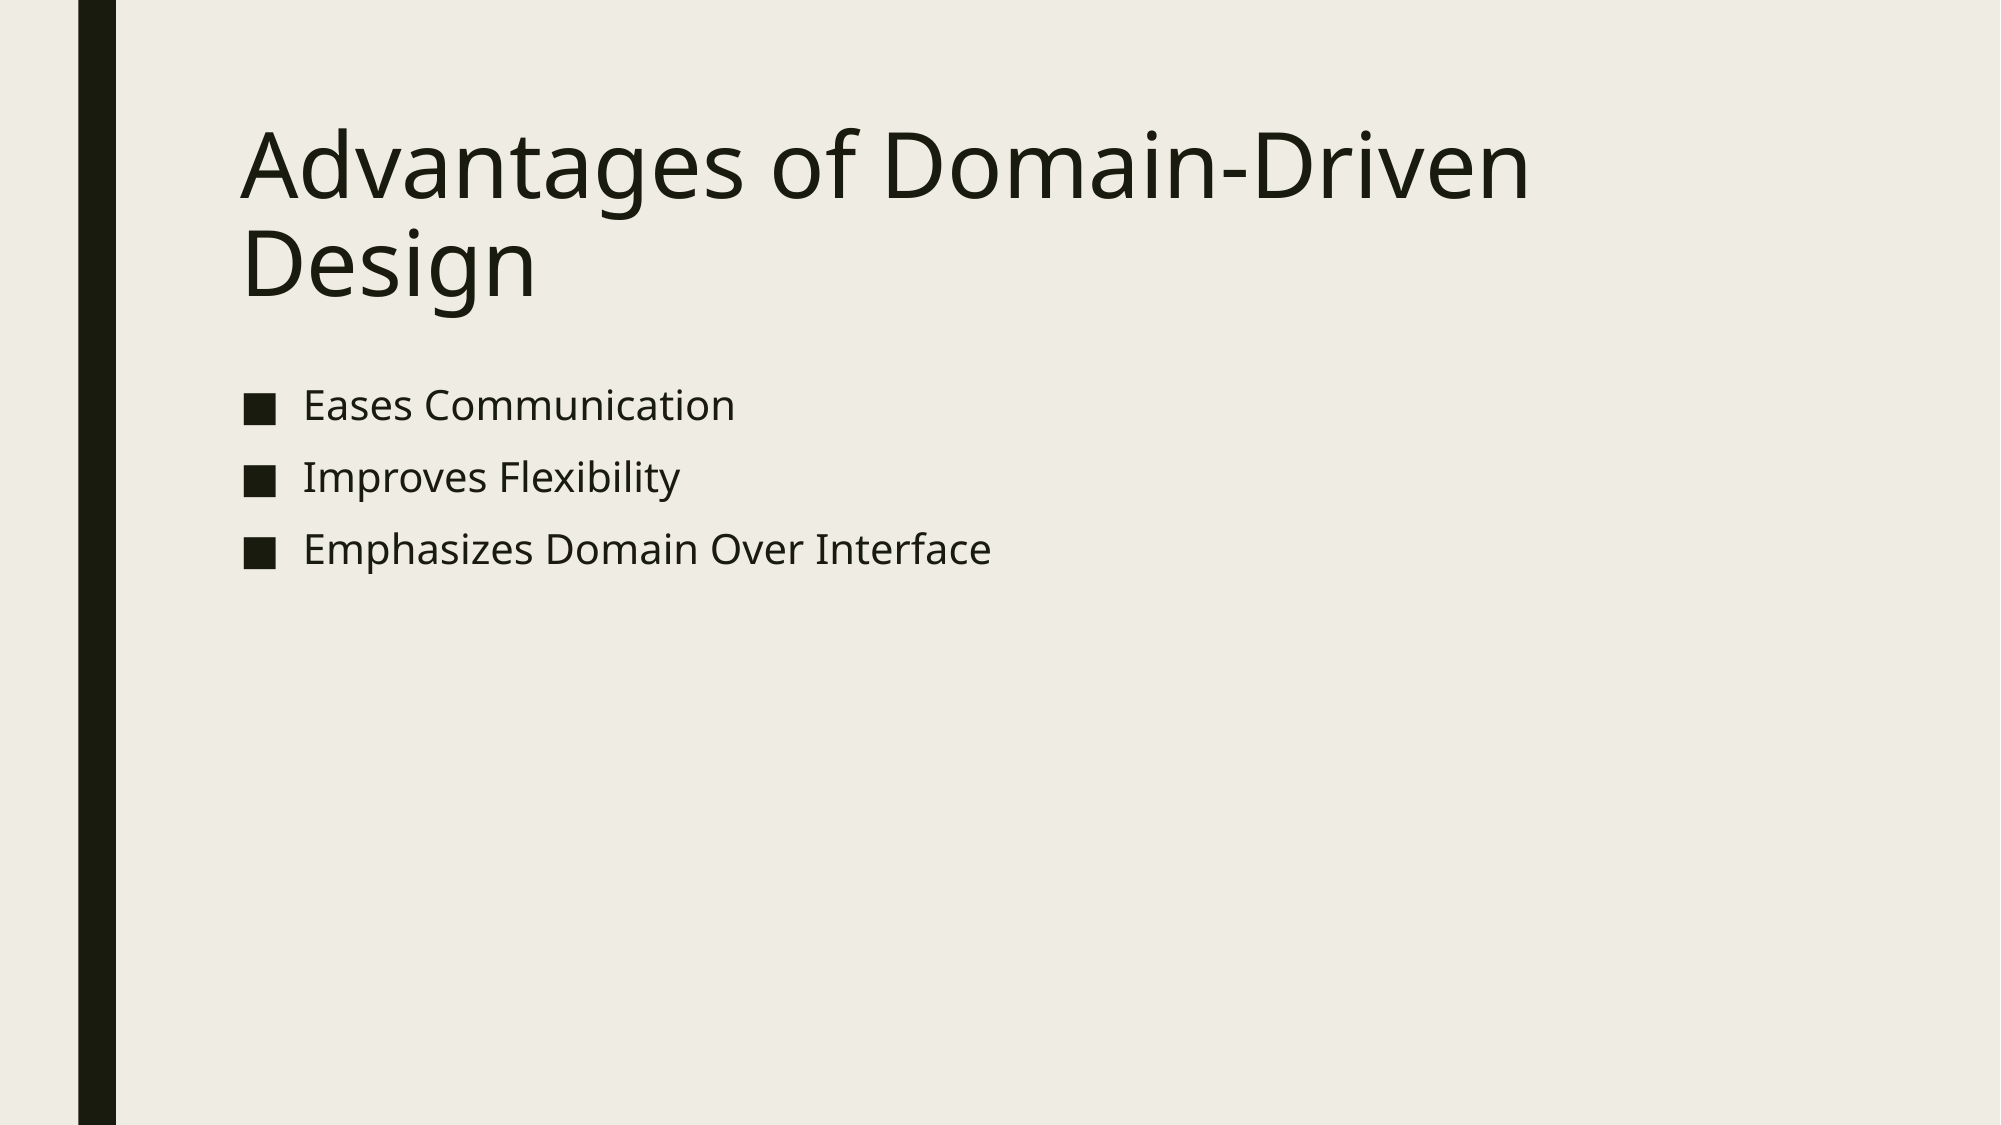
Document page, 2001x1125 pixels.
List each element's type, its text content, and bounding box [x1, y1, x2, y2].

list Eases Communication Improves Flexibility Emphasizes Domain Over Interface [225, 375, 1800, 963]
title Advantages of Domain-Driven Design [225, 112, 1800, 357]
